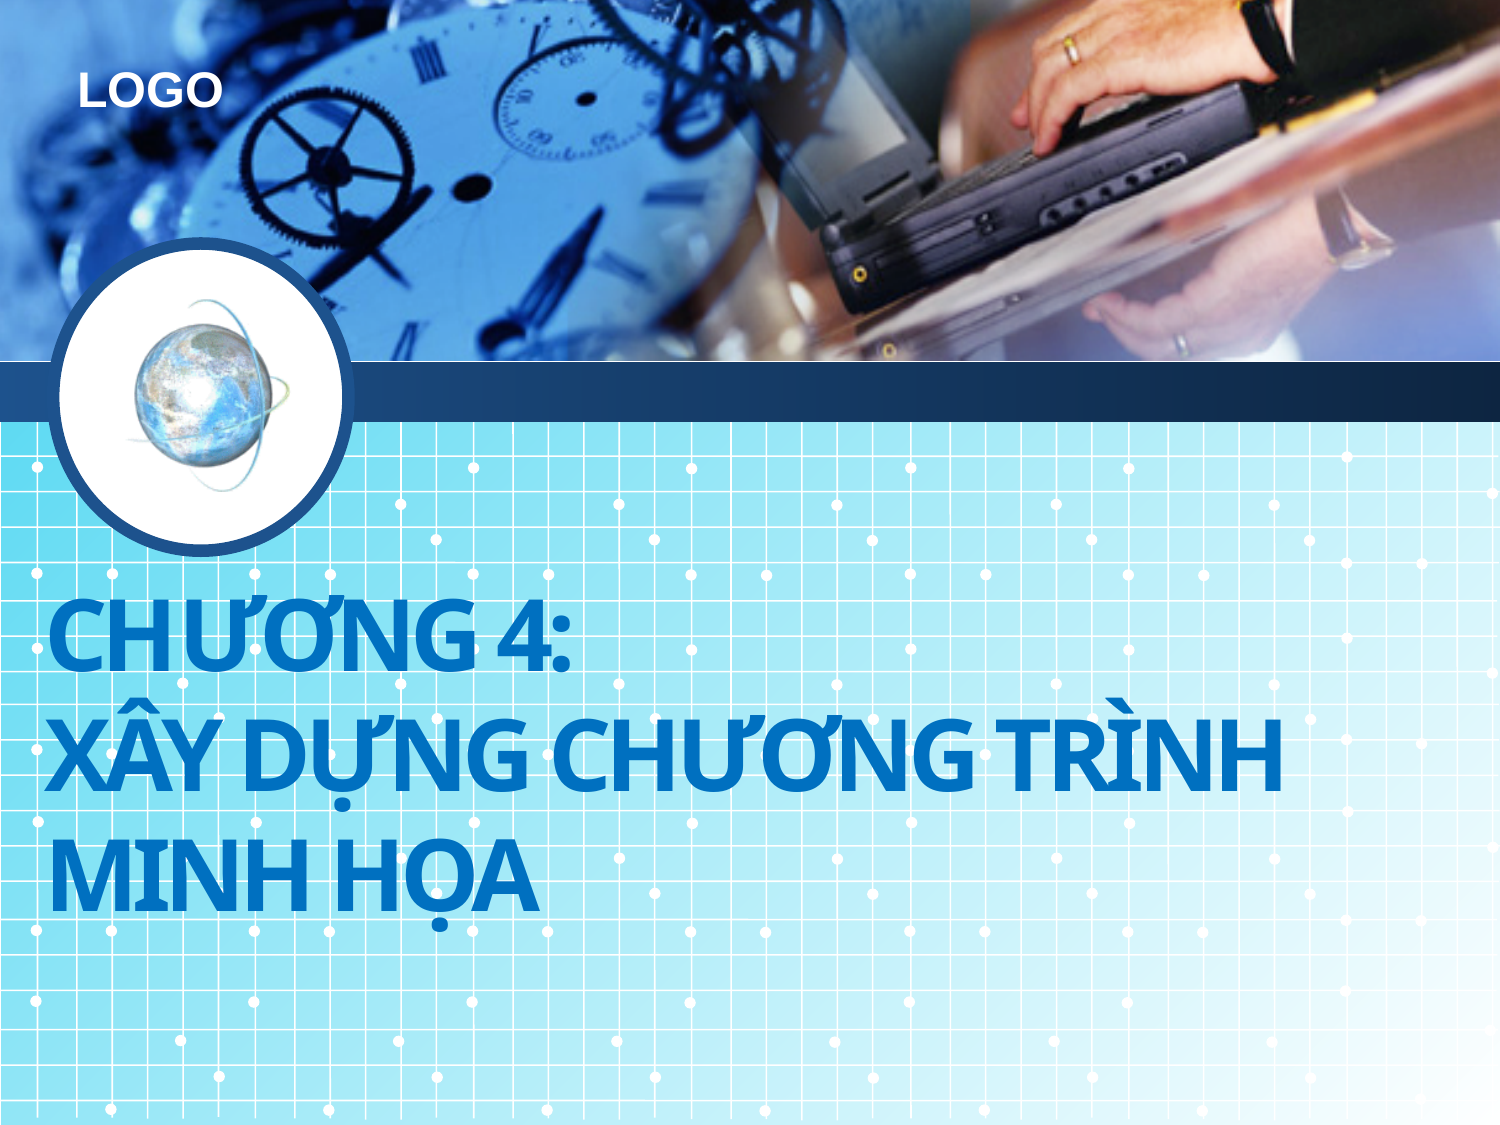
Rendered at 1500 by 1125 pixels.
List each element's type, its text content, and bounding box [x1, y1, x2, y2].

title CHƯƠNG 4: XÂY DỰNG CHƯƠNG TRÌNH MINH HỌA [29, 668, 1500, 835]
picture [0, 0, 1500, 361]
picture [60, 250, 342, 544]
